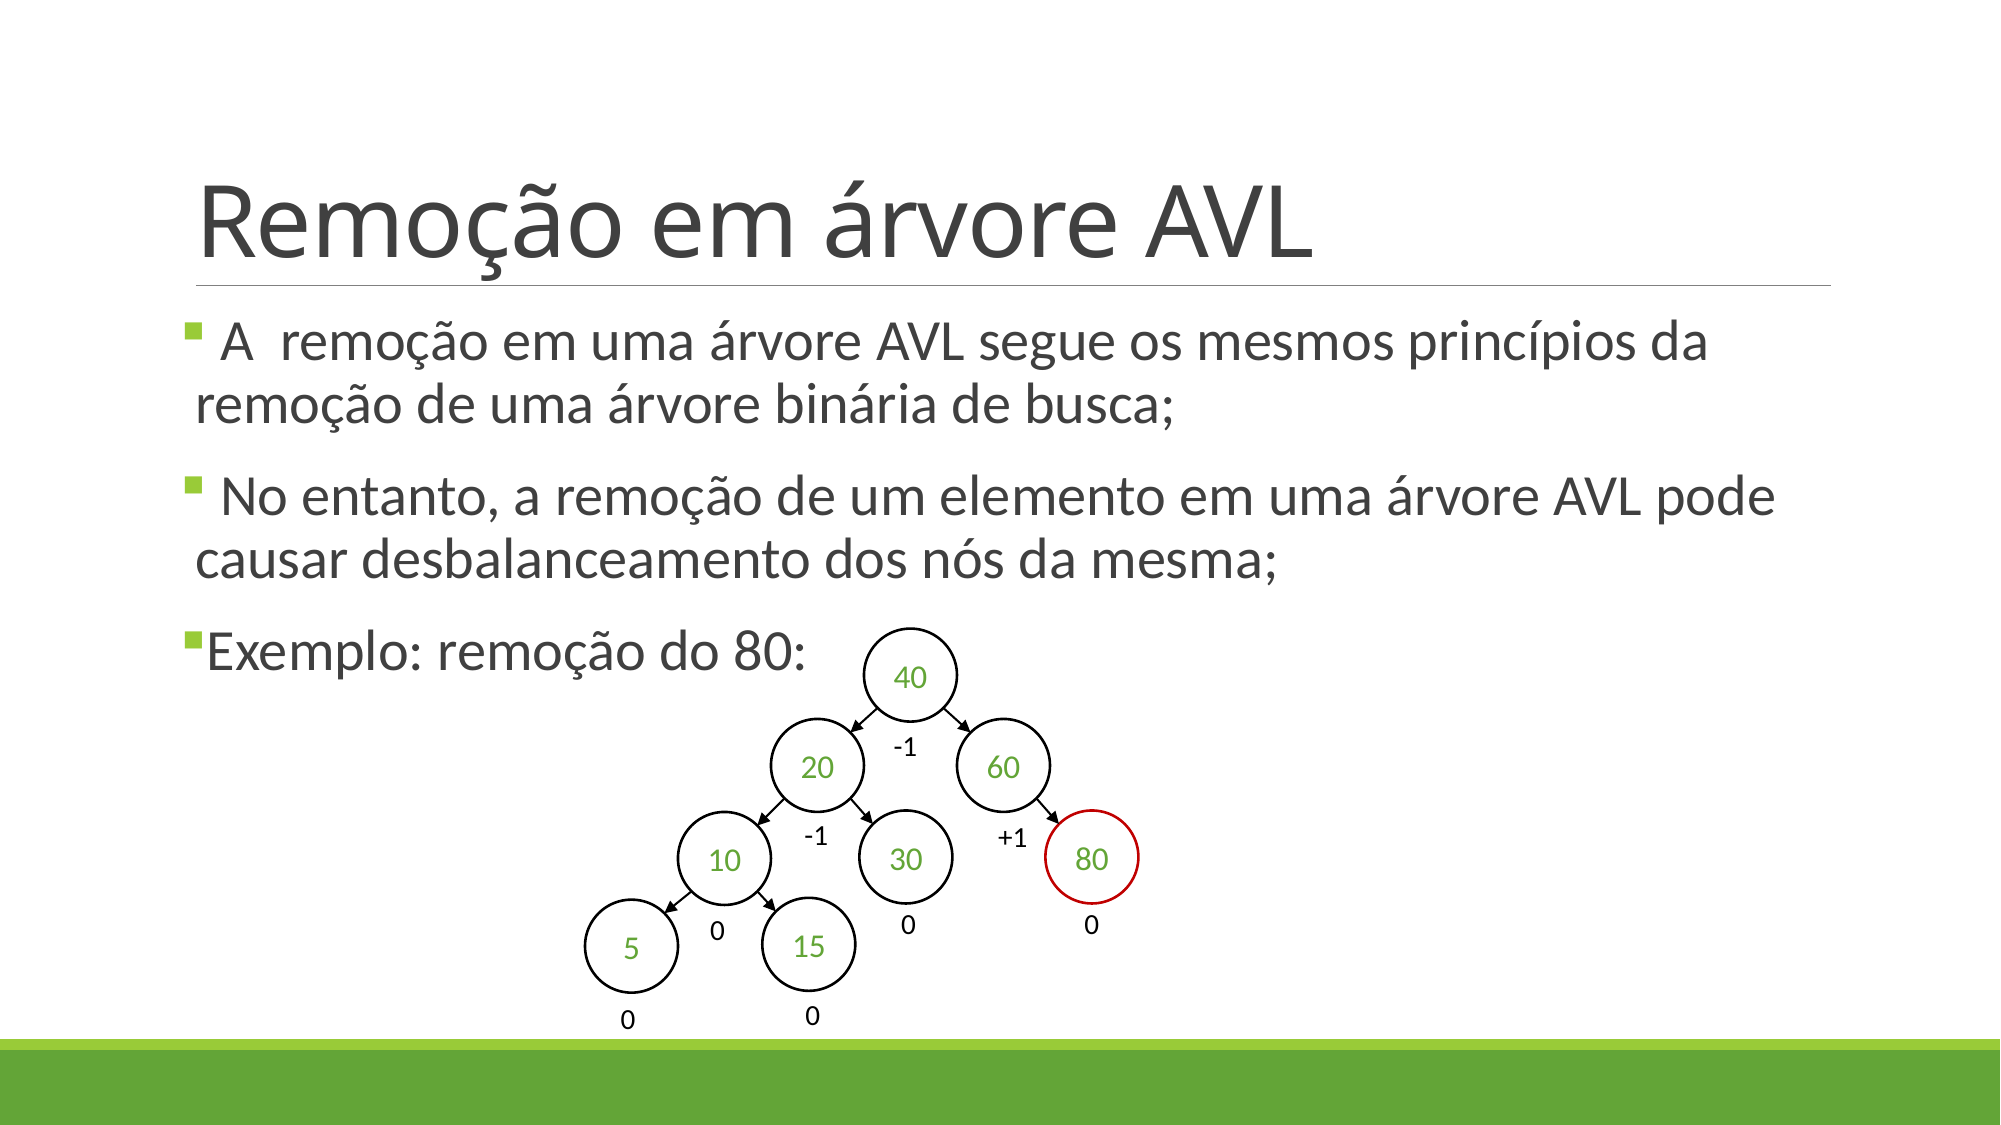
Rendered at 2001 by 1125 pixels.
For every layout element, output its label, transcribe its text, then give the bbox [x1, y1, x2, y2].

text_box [756, 890, 777, 912]
text_box 30 [858, 809, 954, 901]
list A remoção em uma árvore AVL segue os mesmos princípios da remoção de uma árvore binária de busca; No entanto, a remoção de um elemento em uma árvore AVL pode causar desbalanceamento dos nós da mesma; Exemplo: remoção do 80: [180, 302, 1830, 963]
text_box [849, 797, 874, 825]
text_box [849, 707, 879, 734]
text_box 80 [1044, 809, 1140, 899]
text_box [756, 797, 786, 827]
text_box 0 [605, 992, 651, 1043]
text_box 0 [790, 989, 836, 1039]
text_box 20 [769, 717, 866, 808]
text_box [1035, 797, 1060, 825]
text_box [942, 707, 972, 734]
title Remoção em árvore AVL [180, 47, 1830, 285]
text_box -1 [878, 720, 933, 770]
text_box 40 [862, 627, 959, 720]
text_box 0 [1069, 897, 1115, 948]
text_box 0 [695, 903, 740, 954]
text_box 5 [583, 898, 680, 992]
text_box 0 [886, 897, 932, 948]
text_box +1 [983, 810, 1043, 861]
text_box -1 [789, 808, 843, 859]
text_box 10 [676, 810, 773, 904]
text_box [663, 890, 693, 914]
text_box 15 [760, 896, 857, 989]
text_box 60 [955, 717, 1052, 810]
